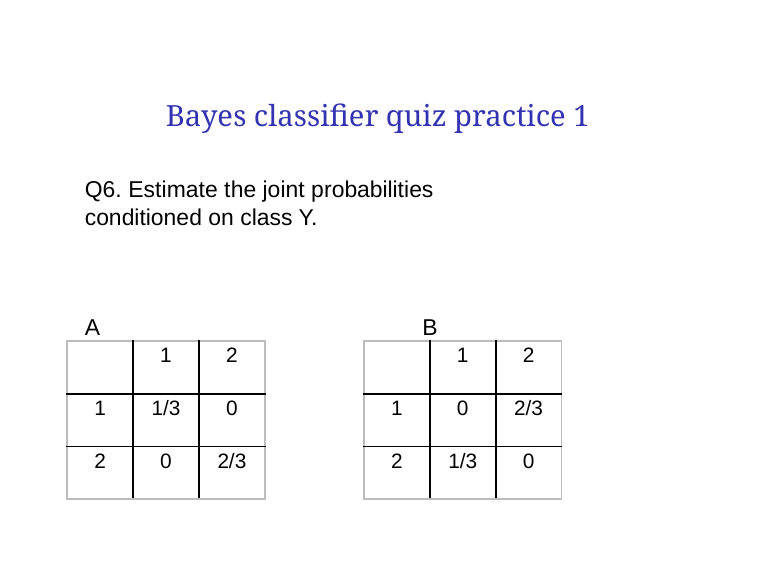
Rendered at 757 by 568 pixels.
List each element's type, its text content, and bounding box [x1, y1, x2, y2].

title Bayes classifier quiz practice 1 [94, 97, 662, 192]
